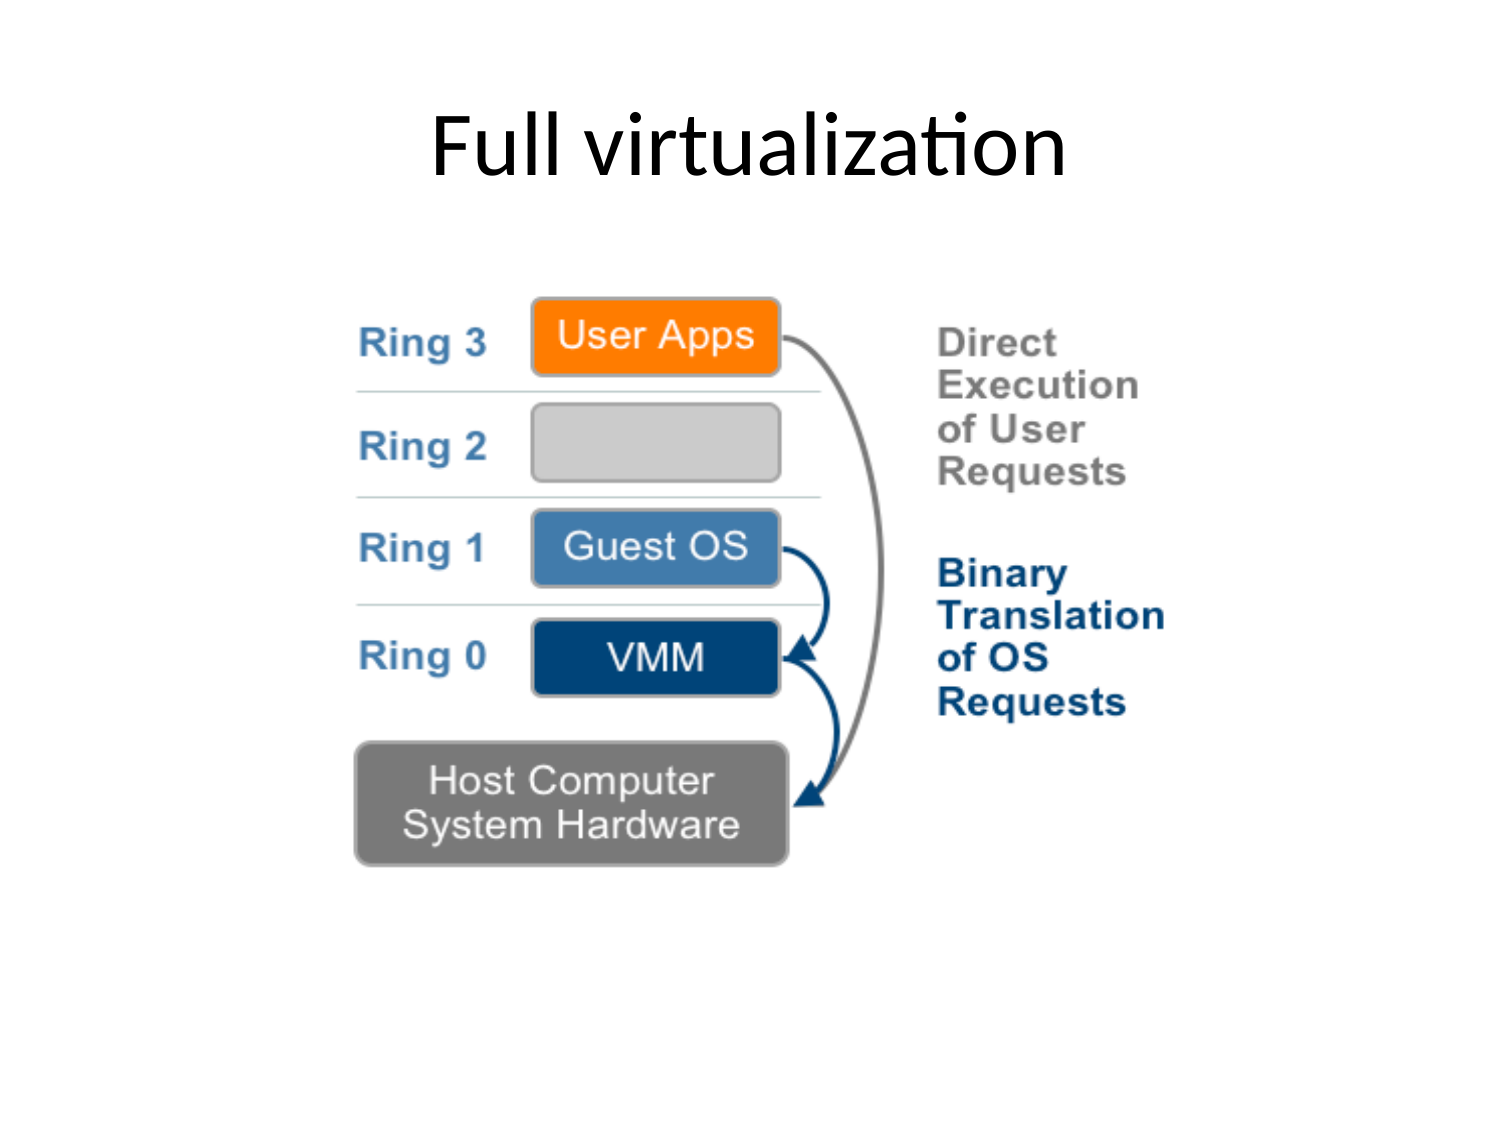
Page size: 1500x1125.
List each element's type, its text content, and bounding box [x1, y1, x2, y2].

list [324, 274, 1188, 881]
title Full virtualization [75, 45, 1425, 233]
